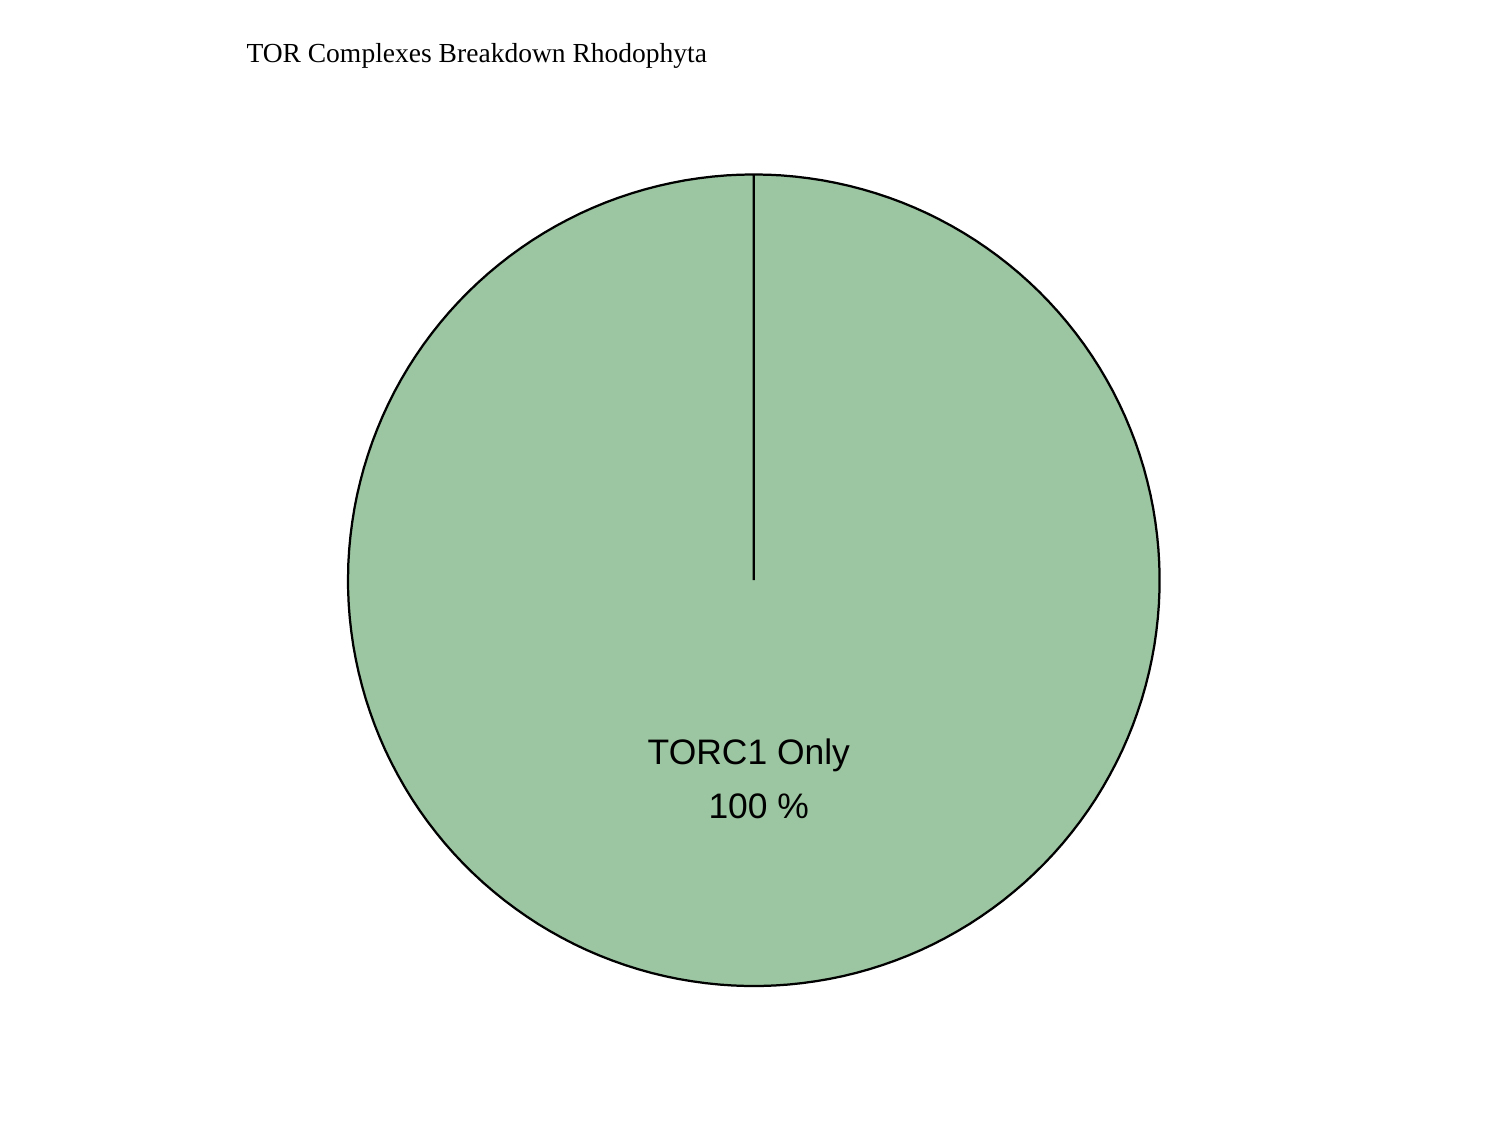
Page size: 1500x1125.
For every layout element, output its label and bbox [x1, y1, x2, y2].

text_box [3, 37, 1500, 1088]
